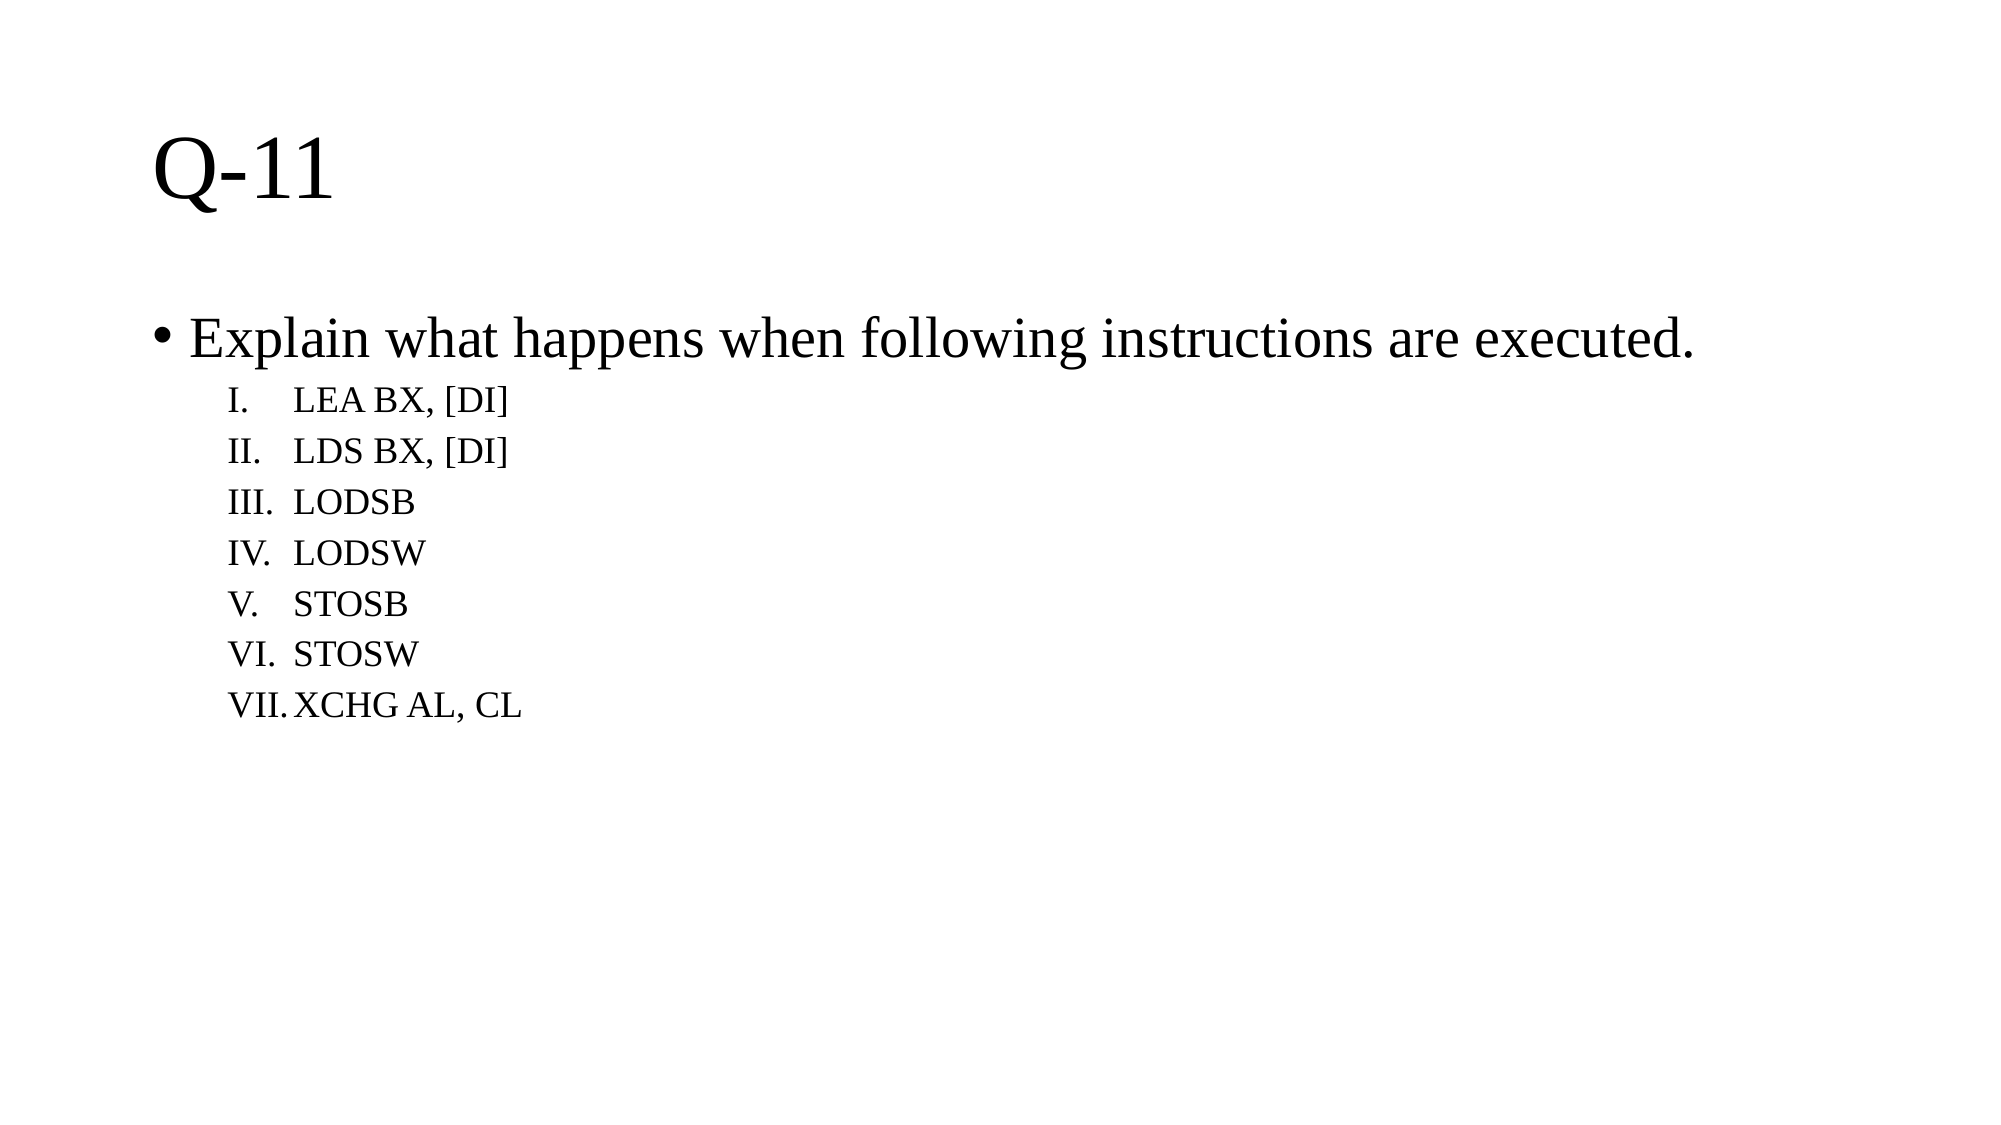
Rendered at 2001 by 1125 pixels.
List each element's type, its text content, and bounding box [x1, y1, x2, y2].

title Q-11 [137, 59, 1863, 278]
list Explain what happens when following instructions are executed. LEA BX, [DI] LDS BX, [DI] LODSB LODSW STOSB STOSW XCHG AL, CL [137, 299, 1863, 1014]
